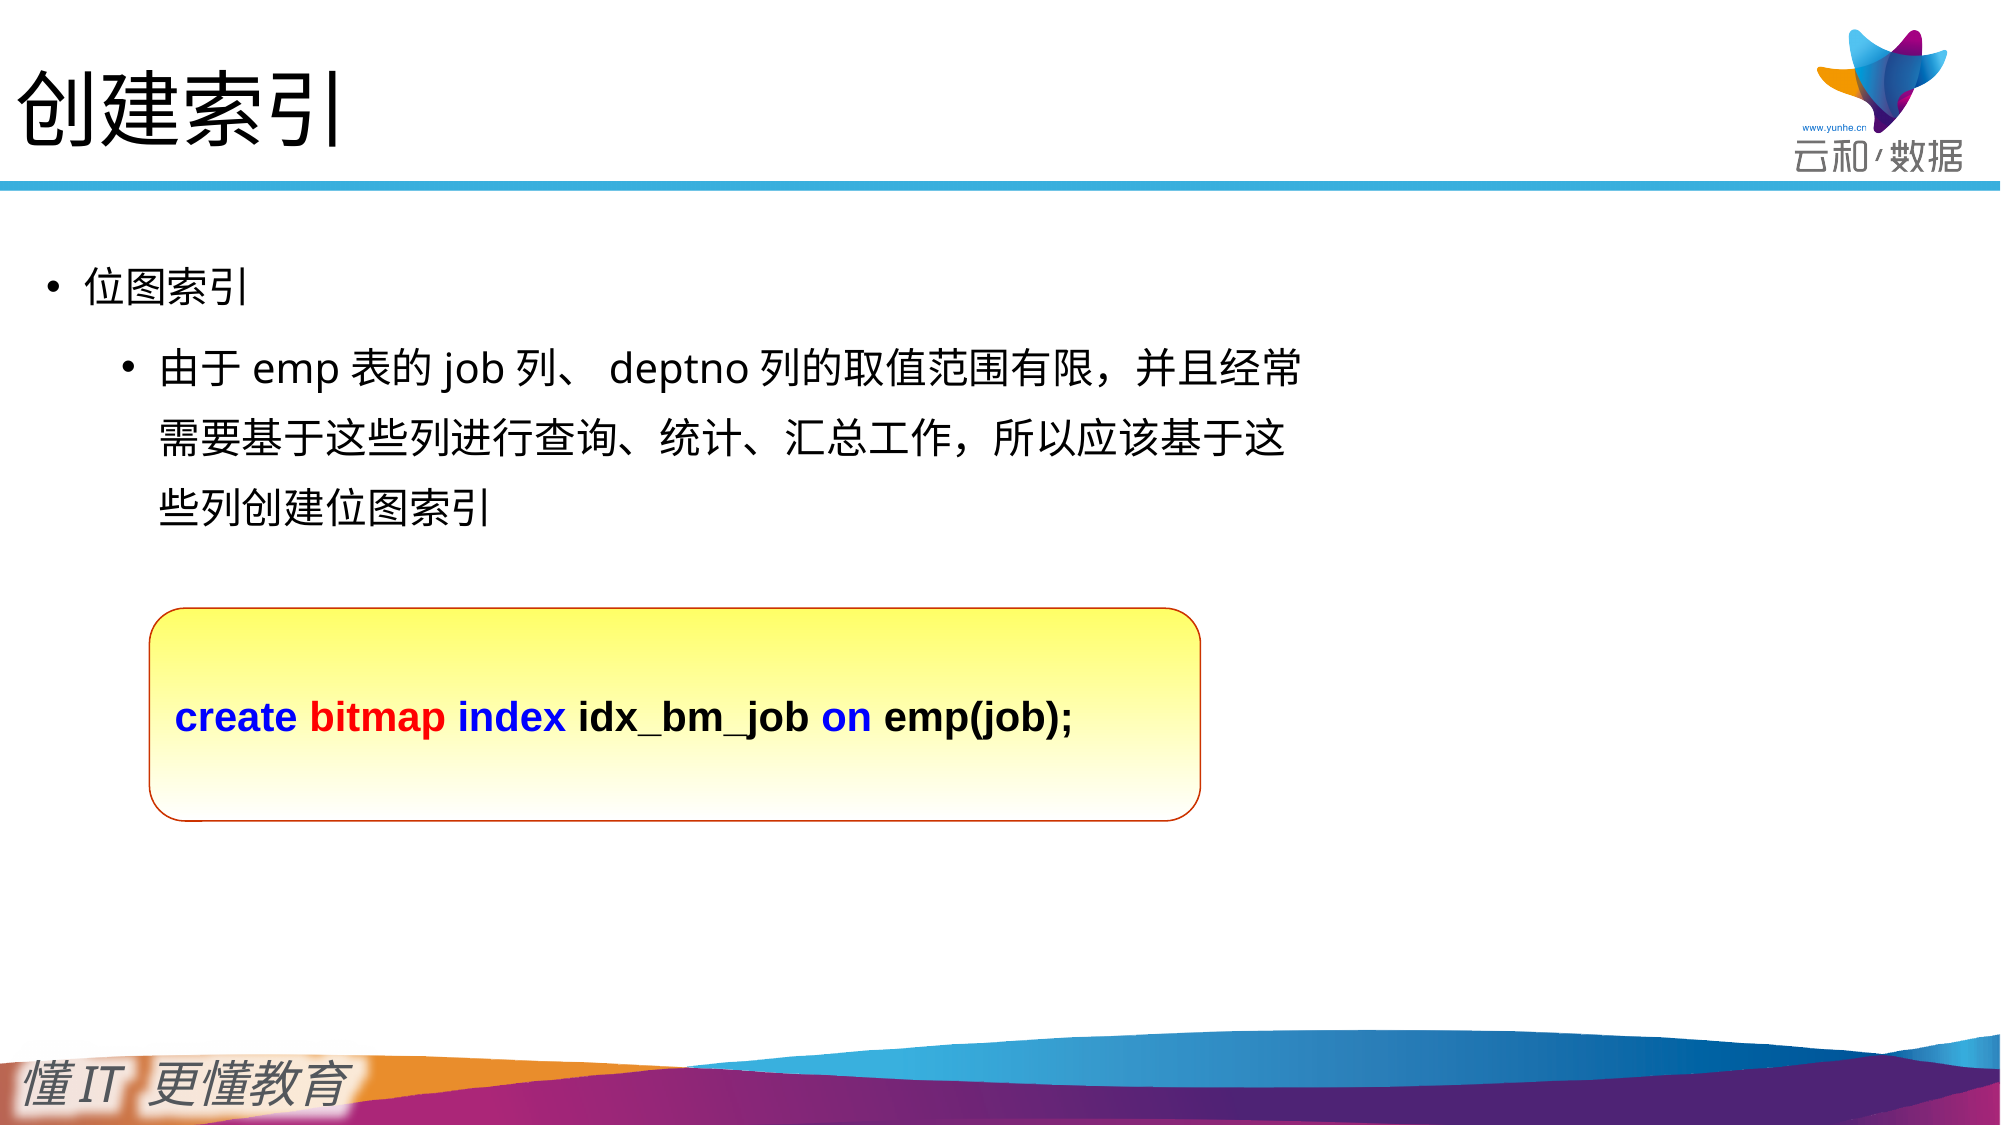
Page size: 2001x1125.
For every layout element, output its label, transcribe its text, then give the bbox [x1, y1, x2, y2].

list 位图索引 由于emp表的job列、deptno列的取值范围有限，并且经常需要基于这些列进行查询、统计、汇总工作，所以应该基于这些列创建位图索引 [31, 233, 1319, 937]
picture [0, 980, 2001, 1125]
text_box create bitmap index idx_bm_job on emp(job); [149, 608, 1201, 821]
picture [1785, 18, 1974, 182]
title 创建索引 [0, 49, 1350, 177]
